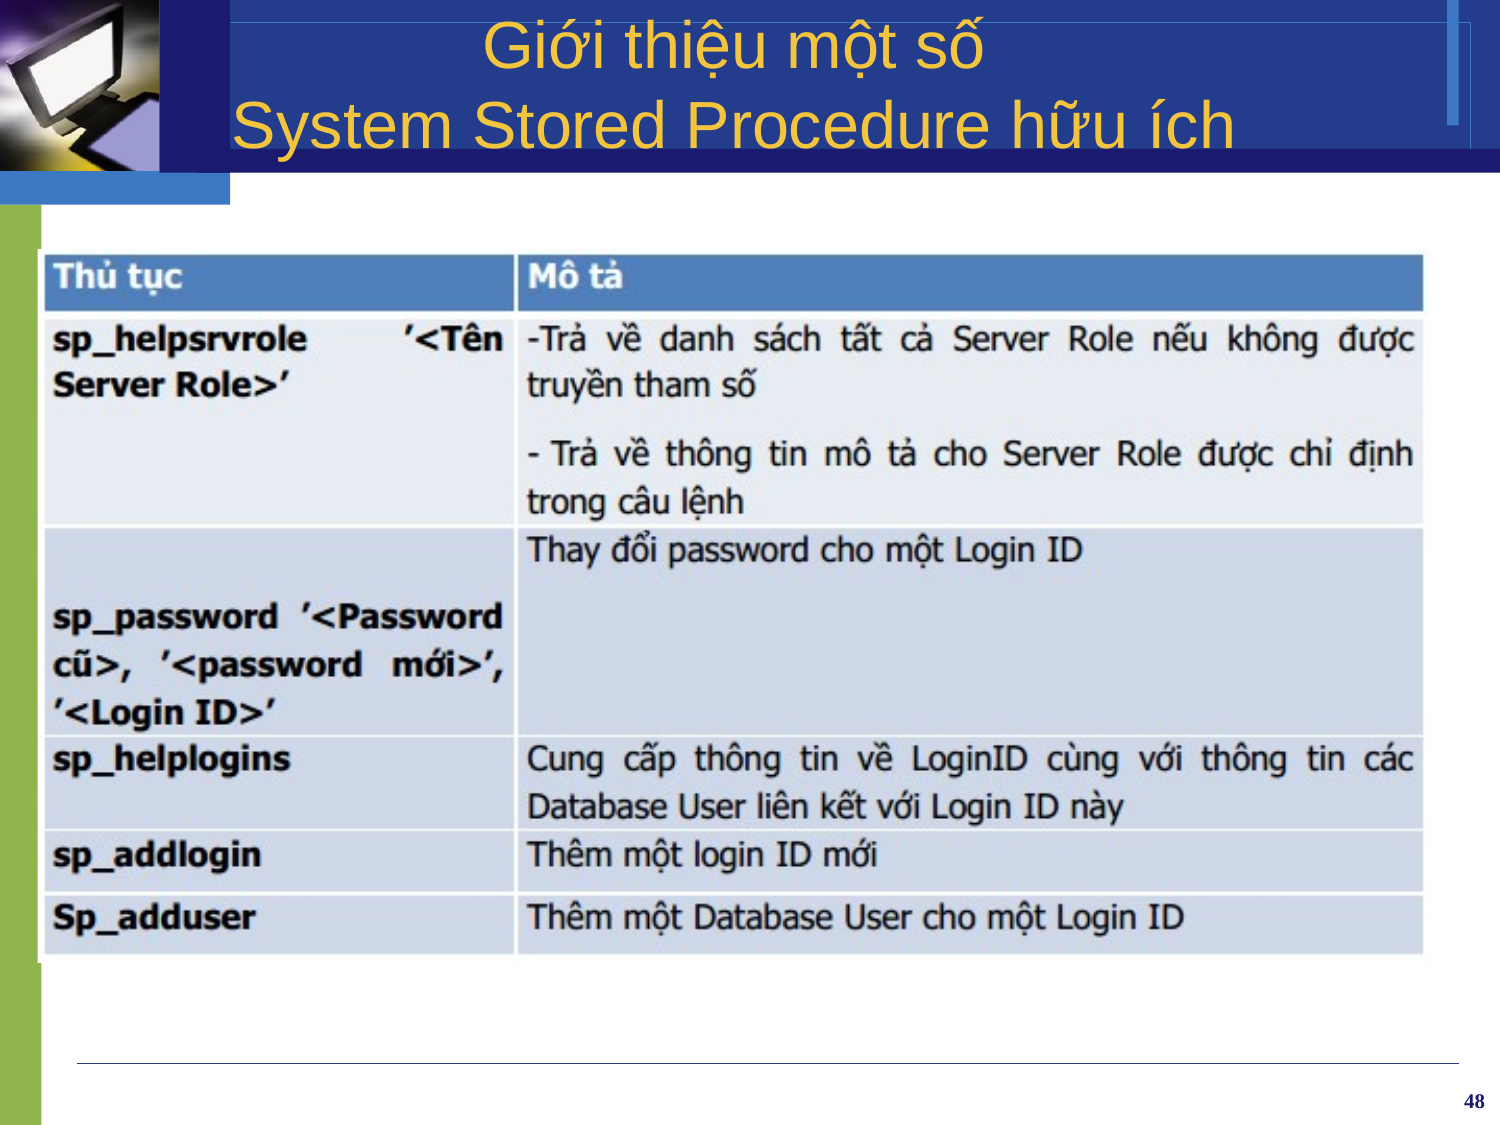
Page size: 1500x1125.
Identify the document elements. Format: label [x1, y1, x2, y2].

text_box [0, 0, 1500, 1125]
